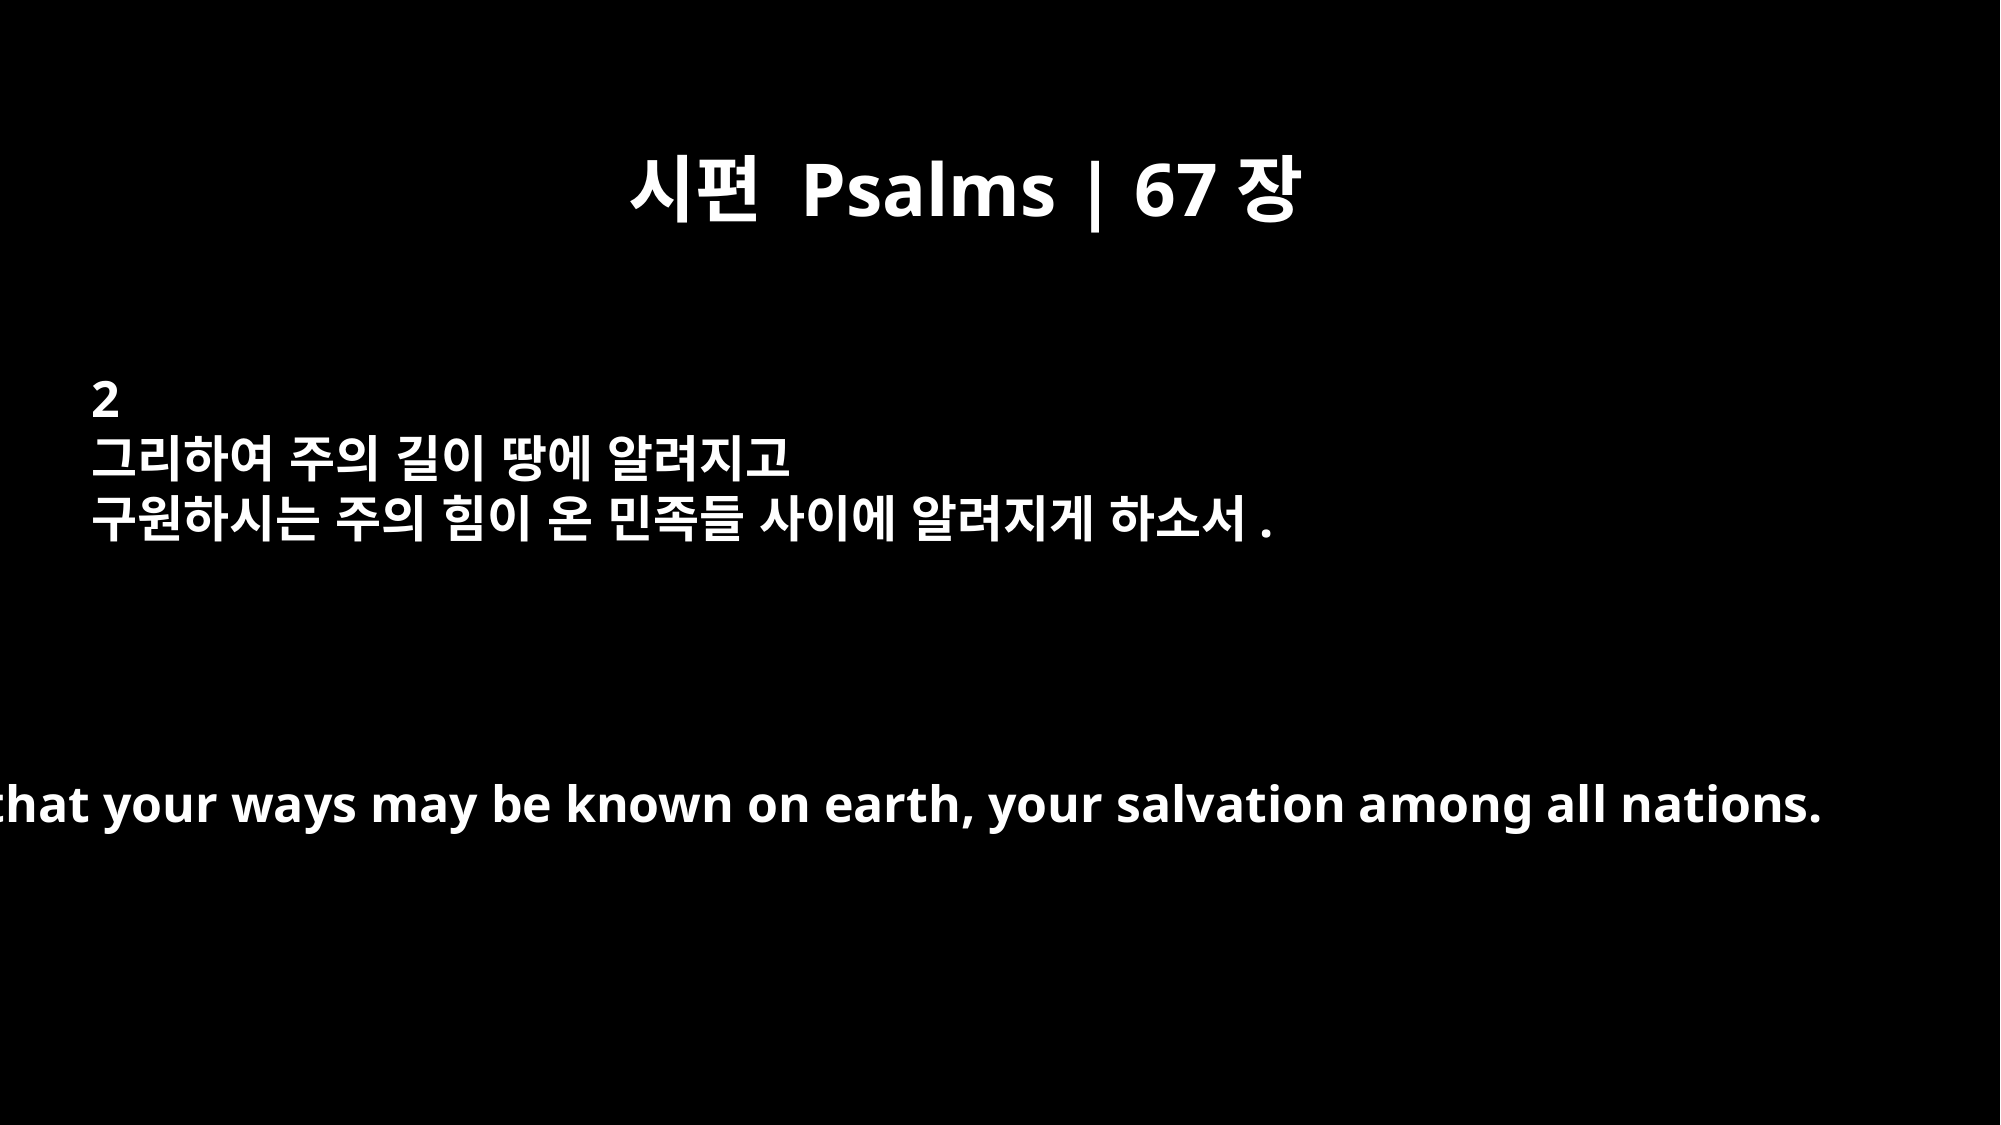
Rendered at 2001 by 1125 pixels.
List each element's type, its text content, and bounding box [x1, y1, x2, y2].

text_box 시편 Psalms | 67장 [613, 136, 1319, 239]
text_box that your ways may be known on earth, your salvation among all nations. [0, 764, 1839, 840]
text_box 2 그리하여 주의 길이 땅에 알려지고 구원하시는 주의 힘이 온 민족들 사이에 알려지게 하소서. [76, 359, 1289, 555]
